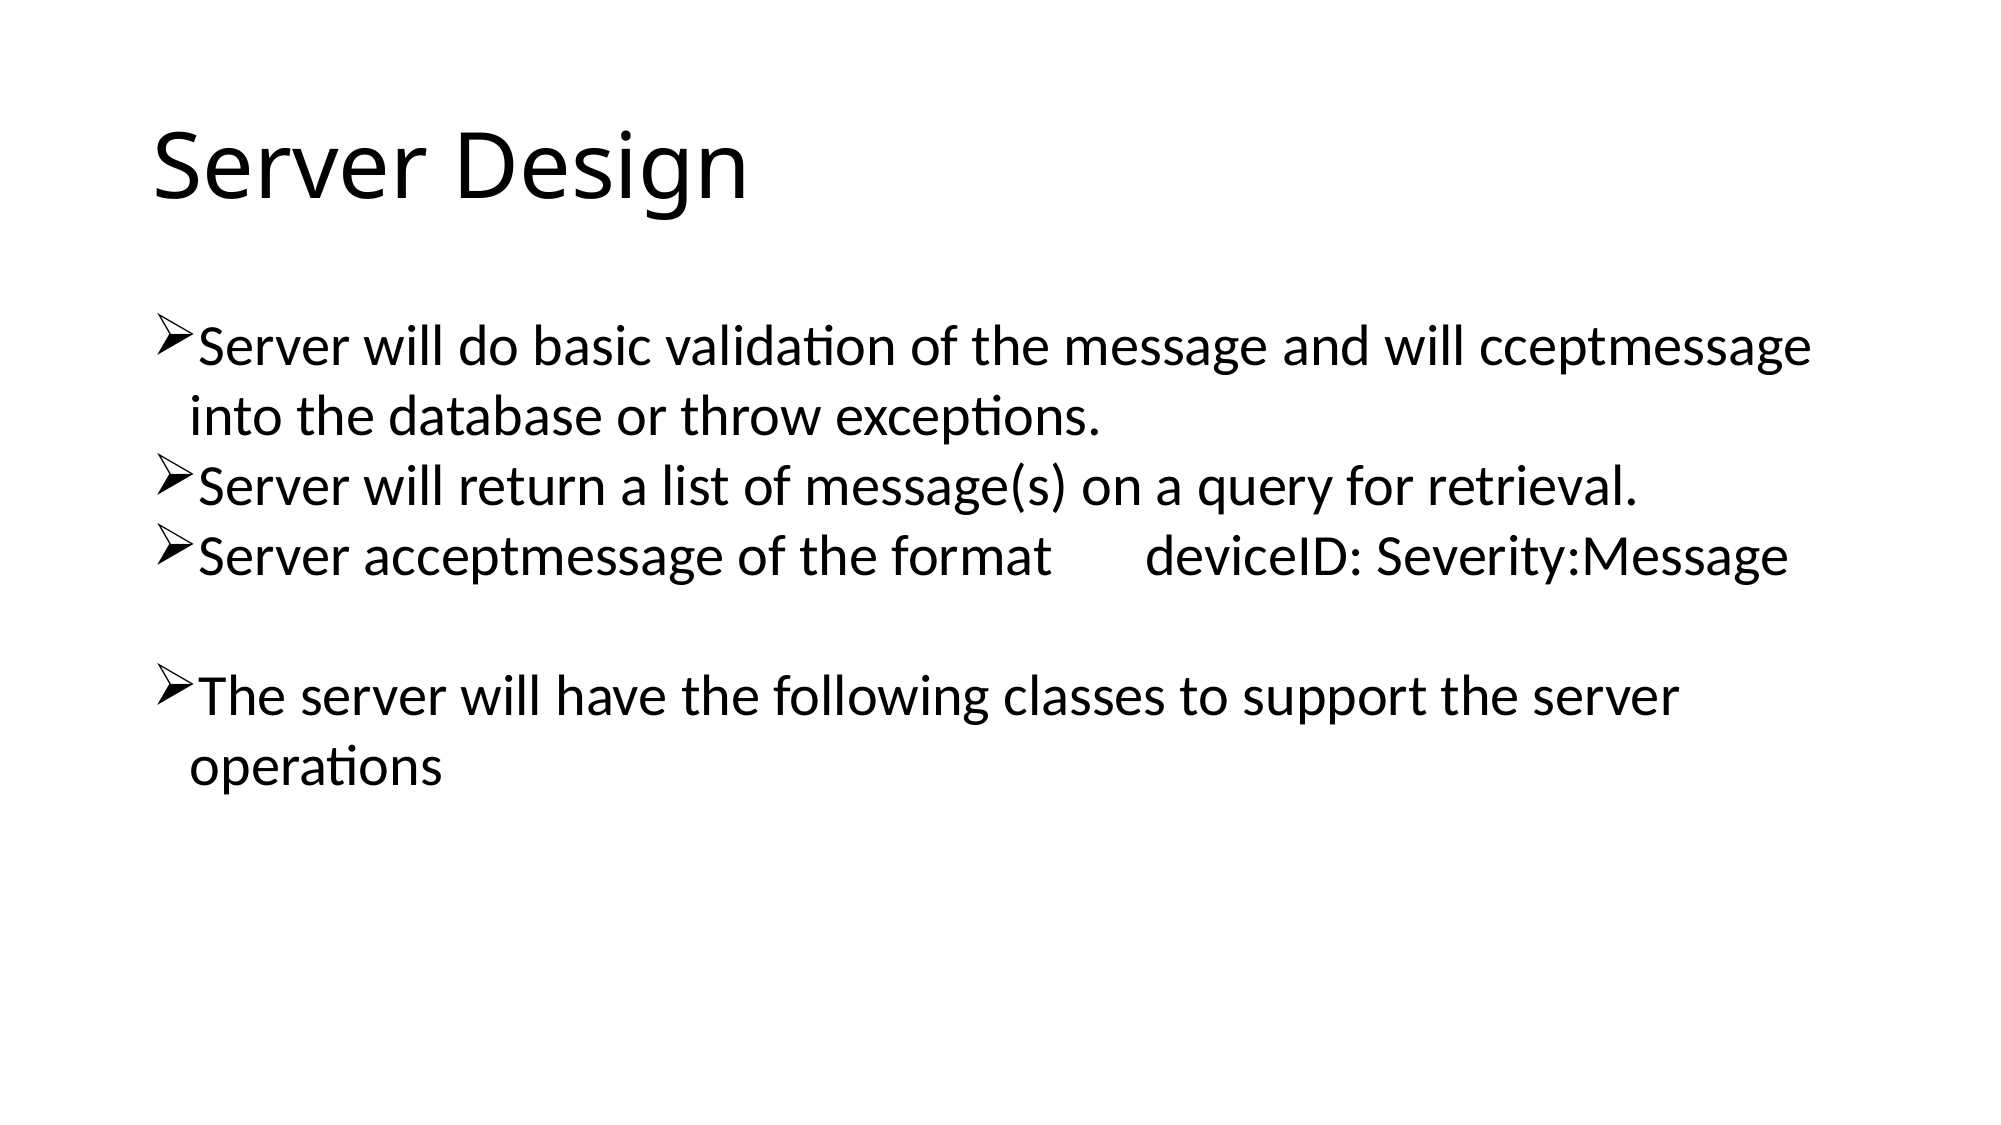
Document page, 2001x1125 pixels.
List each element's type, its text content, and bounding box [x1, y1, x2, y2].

title Server Design [137, 59, 1863, 278]
list Server will do basic validation of the message and will cceptmessage into the database or throw exceptions. Server will return a list of message(s) on a query for retrieval. Server acceptmessage of the format deviceID: Severity:Message The server will have the following classes to support the server operations [137, 299, 1863, 1014]
